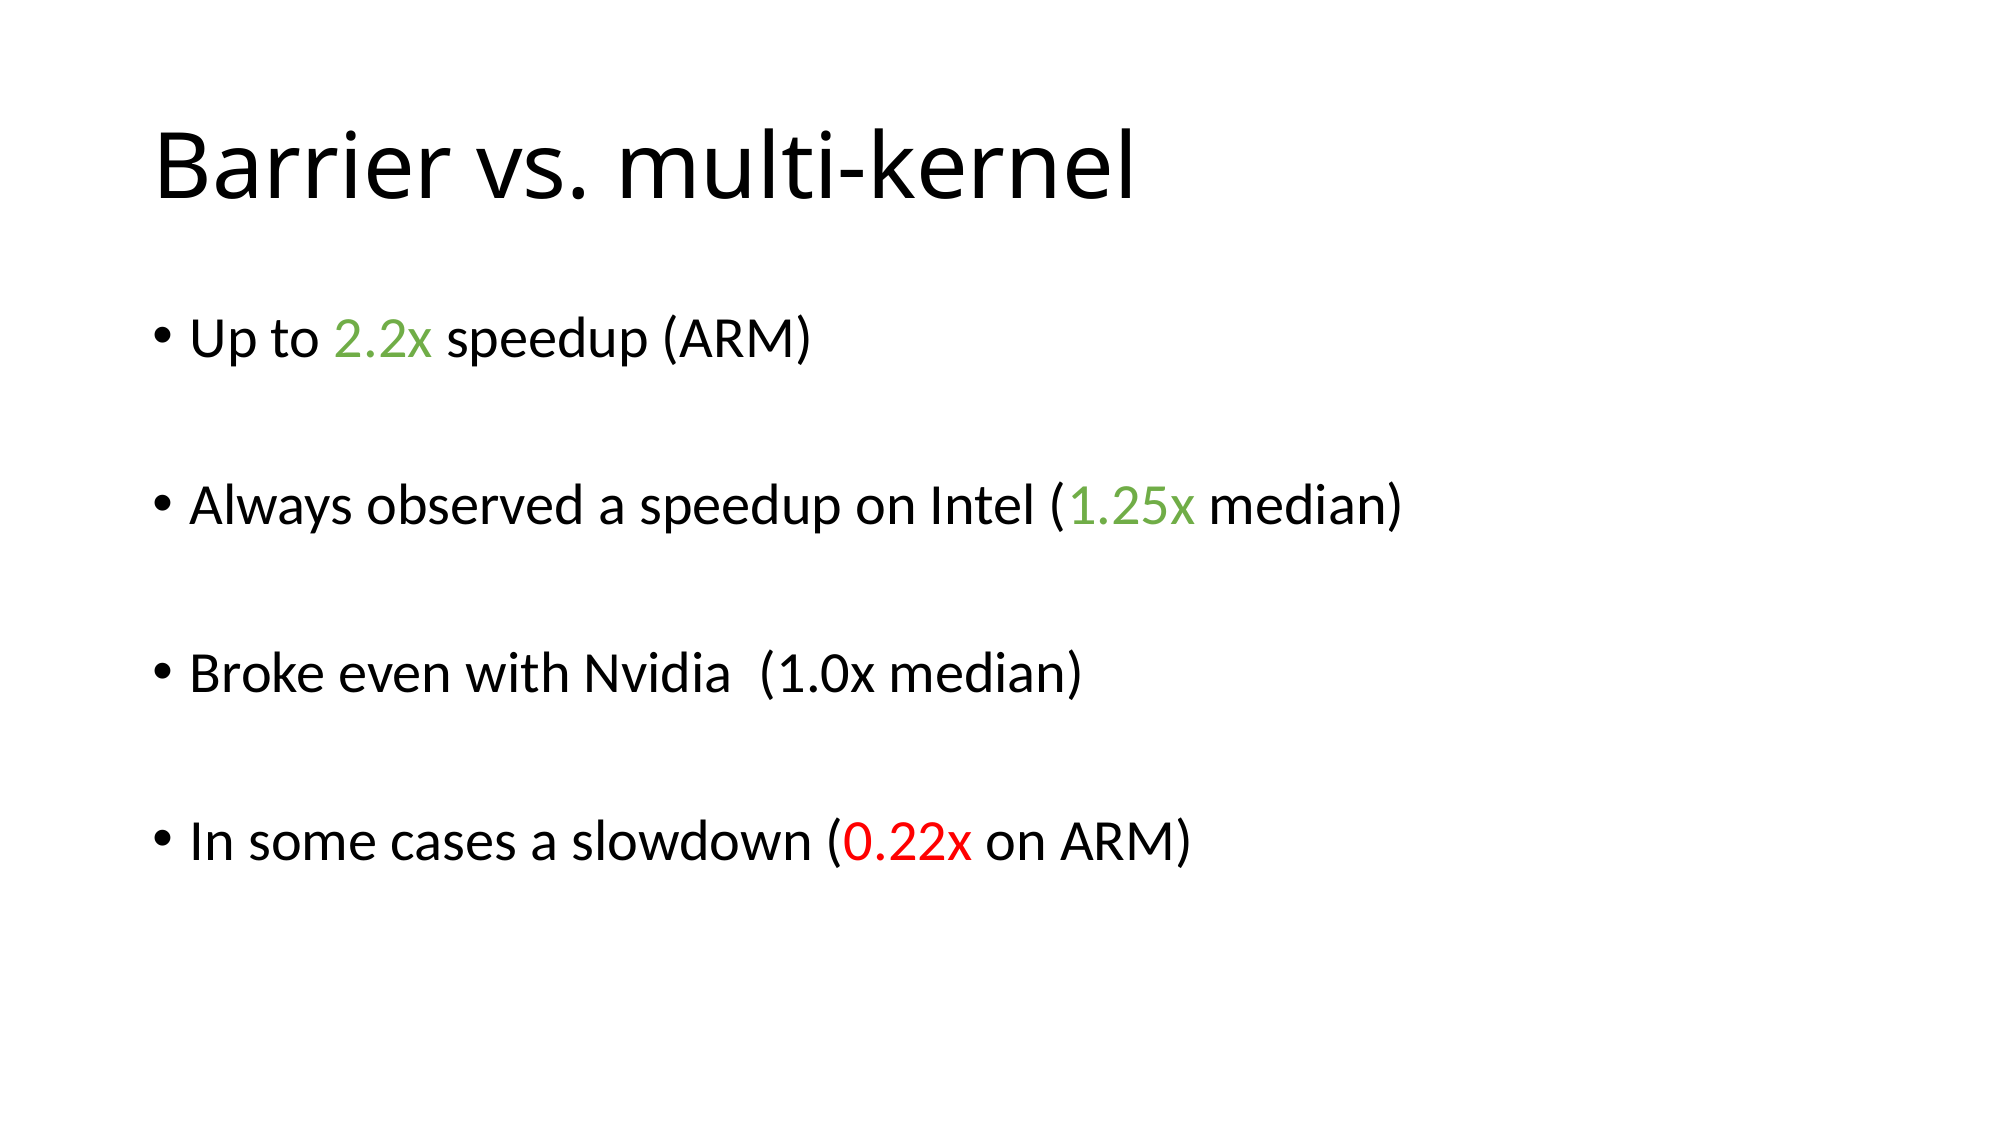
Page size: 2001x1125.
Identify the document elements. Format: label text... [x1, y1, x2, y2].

list Up to 2.2x speedup (ARM) Always observed a speedup on Intel (1.25x median) Broke even with Nvidia (1.0x median) In some cases a slowdown (0.22x on ARM) [137, 299, 1863, 1014]
title Barrier vs. multi-kernel [137, 59, 1863, 278]
